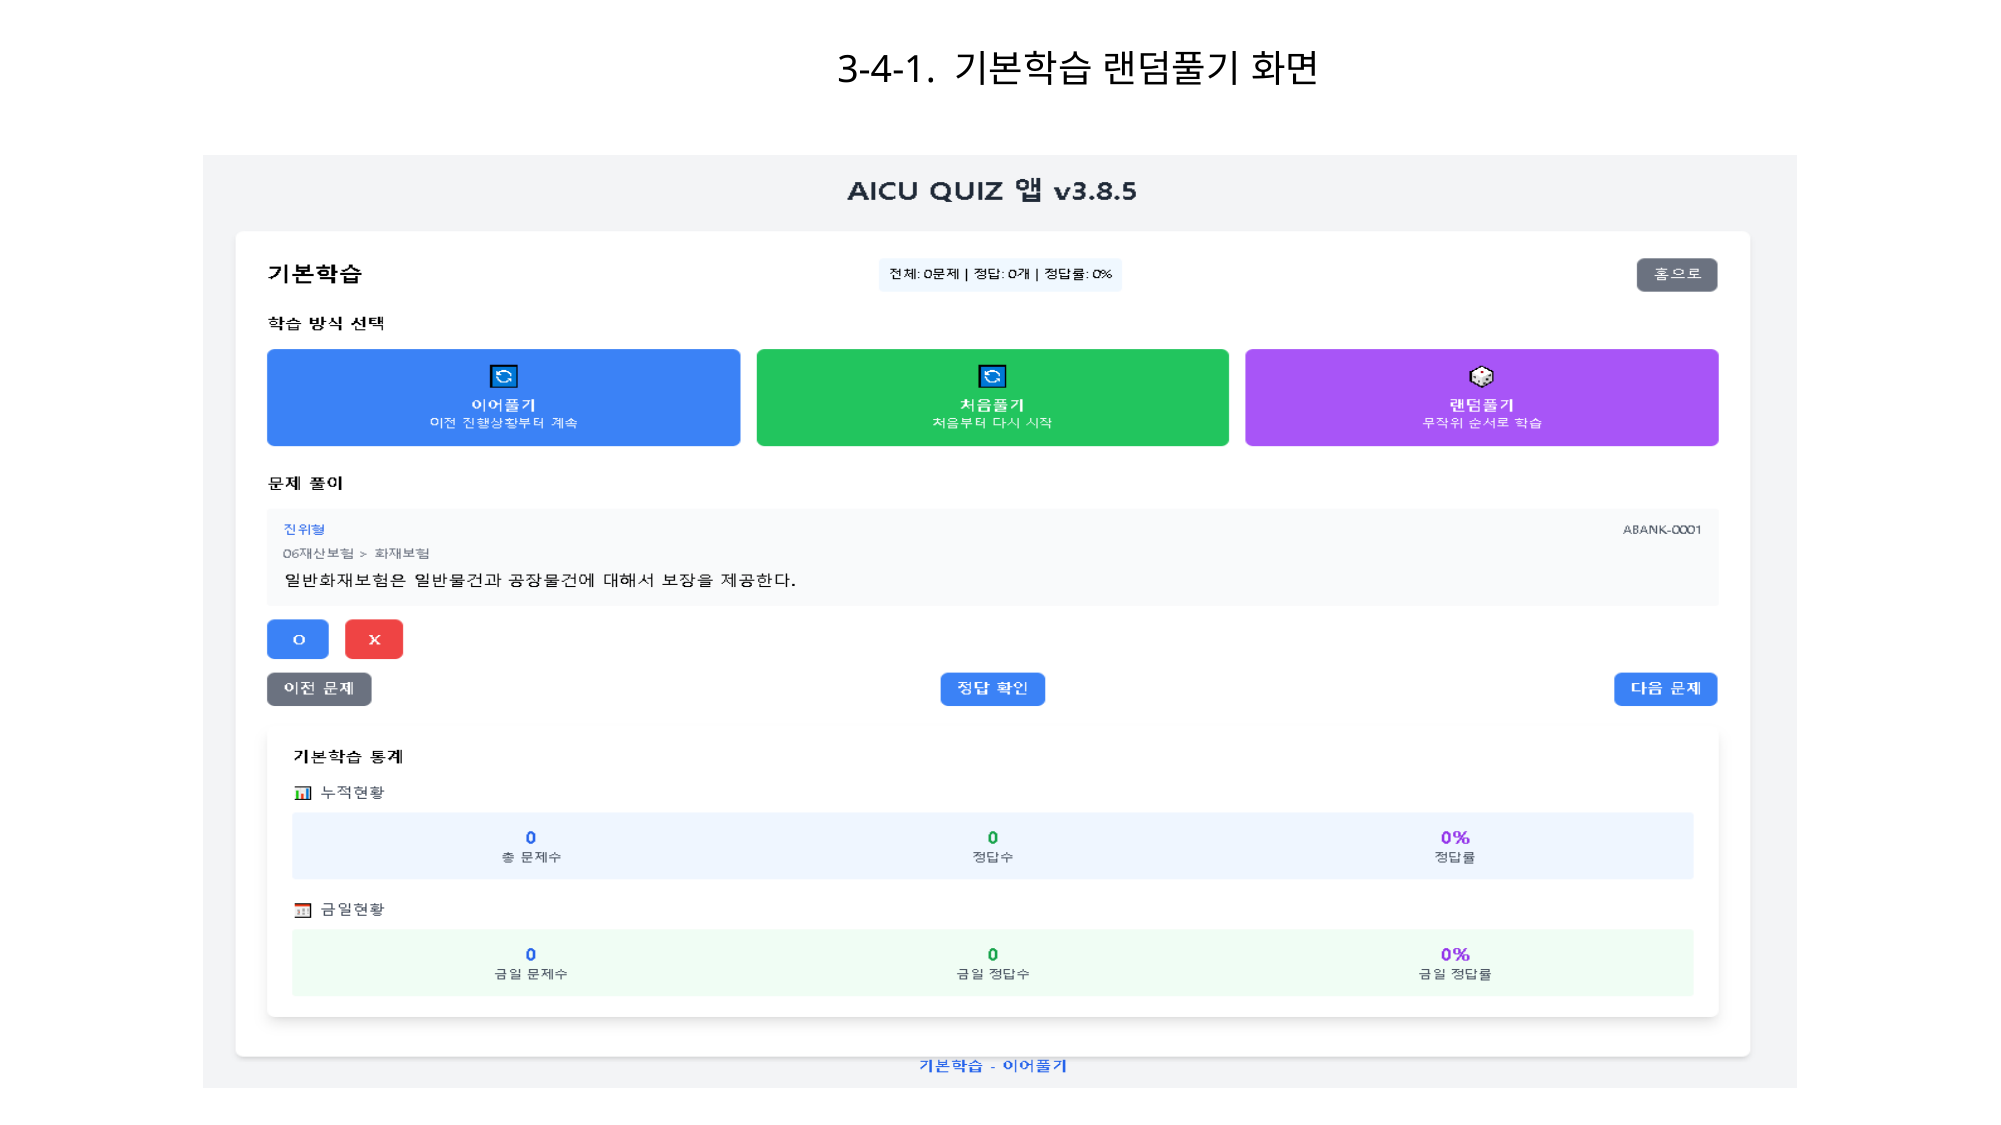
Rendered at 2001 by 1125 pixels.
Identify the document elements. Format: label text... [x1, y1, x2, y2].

picture [202, 154, 1798, 1088]
text_box 3-4-1. 기본학습 랜덤풀기 화면 [822, 37, 1336, 98]
